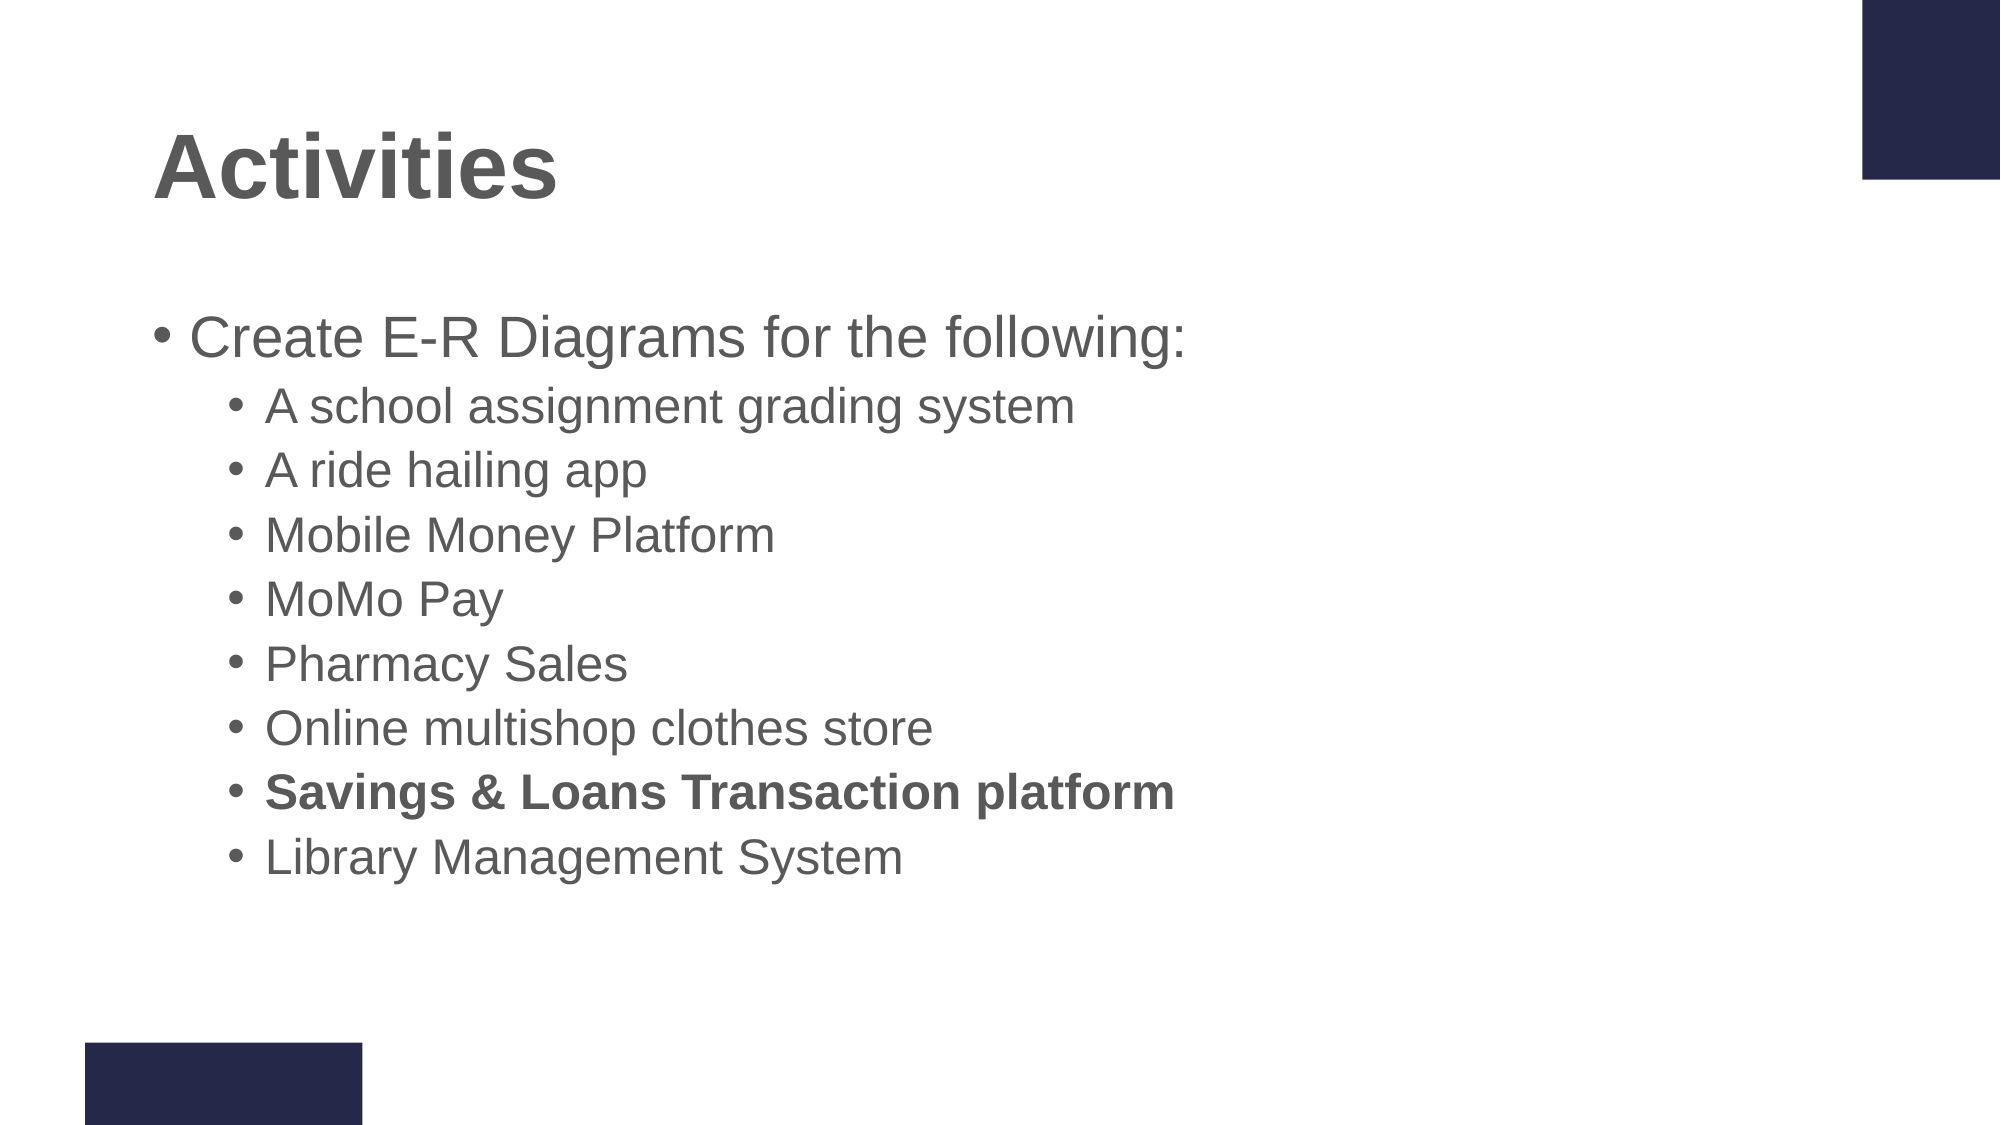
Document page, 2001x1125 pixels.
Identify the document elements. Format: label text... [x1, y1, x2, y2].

list Create E-R Diagrams for the following: A school assignment grading system A ride hailing app Mobile Money Platform MoMo Pay Pharmacy Sales Online multishop clothes store Savings & Loans Transaction platform Library Management System [137, 299, 1863, 1014]
title Activities [137, 59, 1863, 278]
